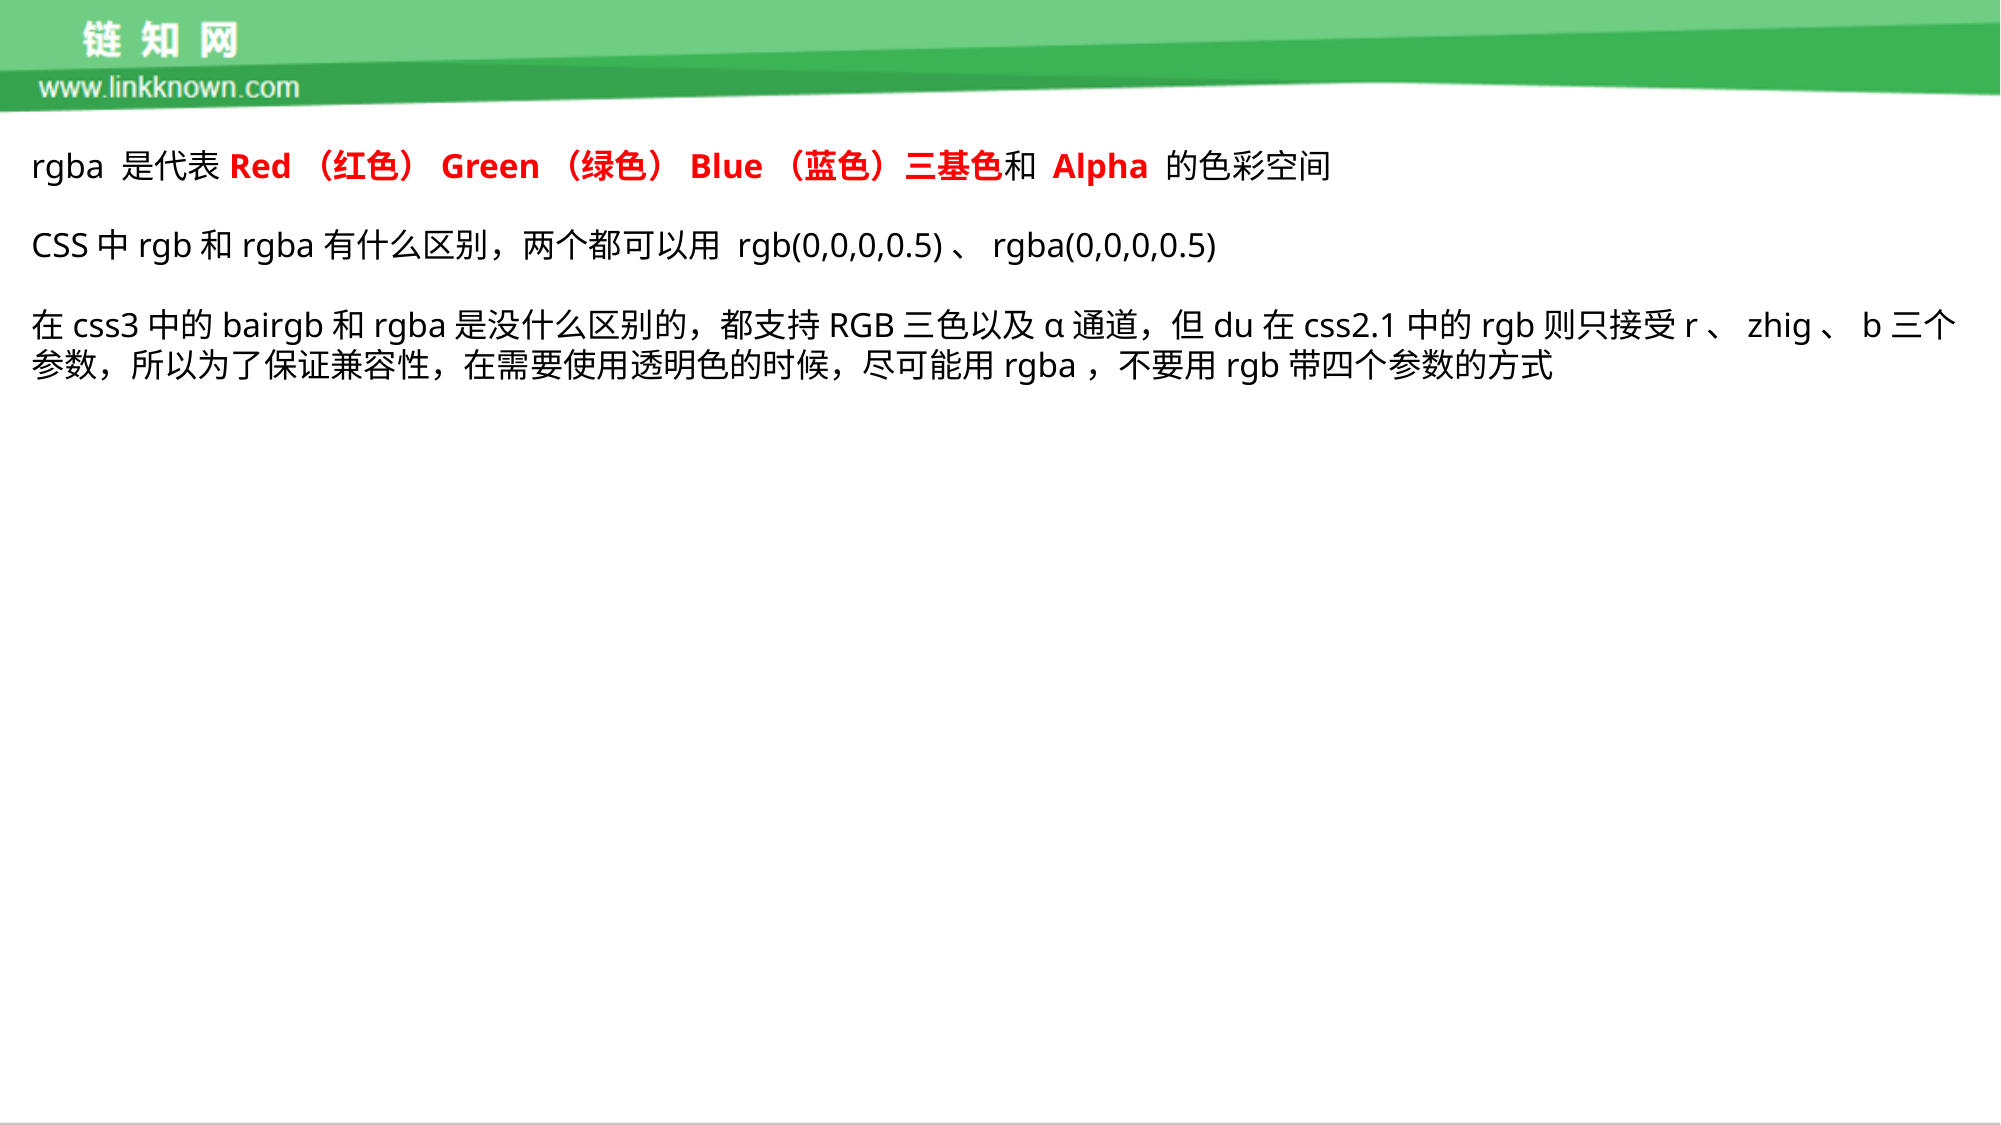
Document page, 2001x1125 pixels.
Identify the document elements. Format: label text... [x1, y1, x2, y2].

text_box rgba 是代表Red（红色）Green（绿色）Blue（蓝色）三基色和 Alpha 的色彩空间 CSS中rgb和rgba有什么区别，两个都可以用 rgb(0,0,0,0.5)、rgba(0,0,0,0.5) 在css3中的bairgb和rgba是没什么区别的，都支持RGB三色以及α通道，但du在css2.1中的rgb则只接受r、zhig、b三个参数，所以为了保证兼容性，在需要使用透明色的时候，尽可能用rgba，不要用rgb带四个参数的方式 [16, 137, 1989, 392]
picture [0, 0, 2001, 1125]
